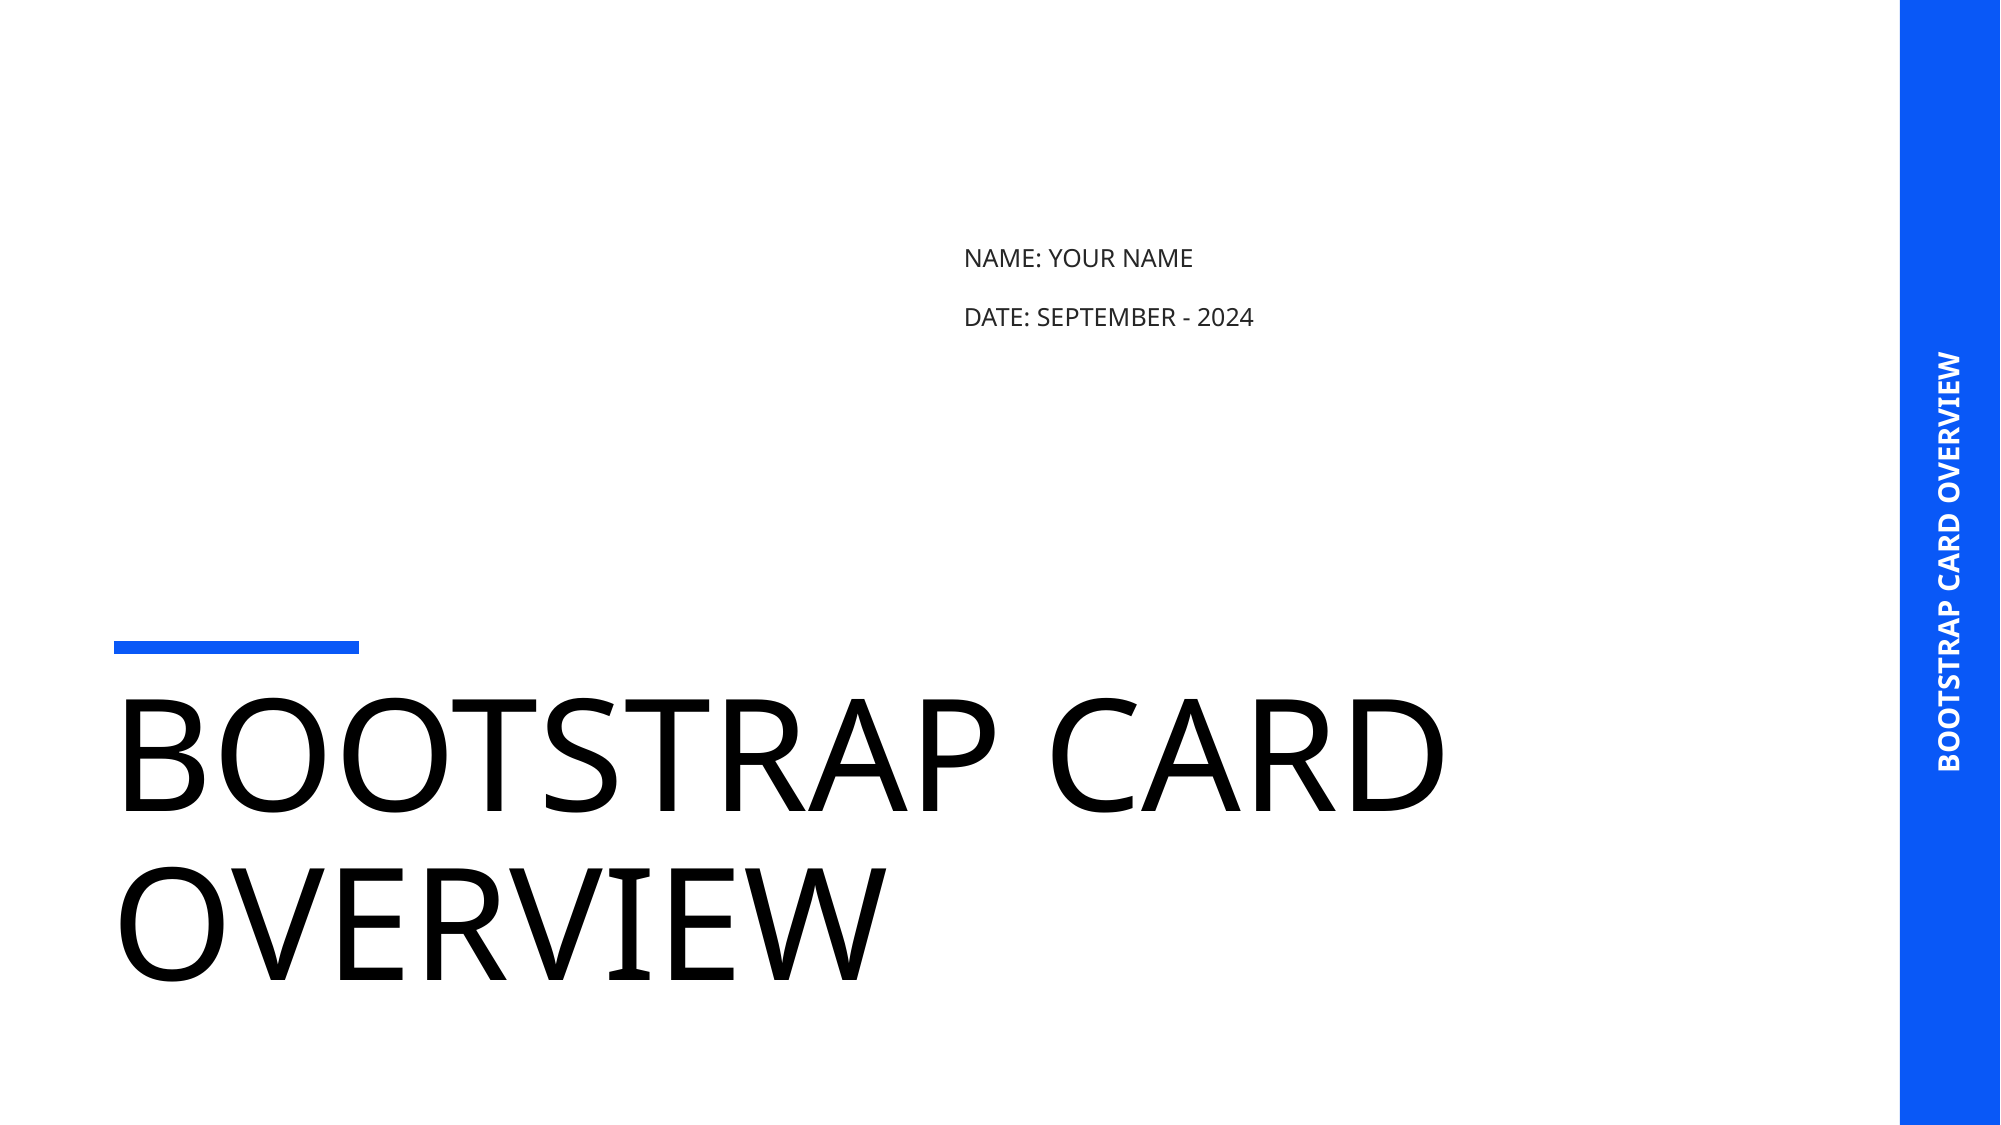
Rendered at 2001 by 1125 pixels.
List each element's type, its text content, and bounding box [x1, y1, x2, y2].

footer BOOTSTRAP CARD OVERVIEW [1920, 225, 1980, 901]
title BOOTSTRAP CARD OVERVIEW [96, 669, 1567, 1039]
list NAME: YOUR NAME DATE: SEPTEMBER - 2024 [948, 184, 1800, 381]
